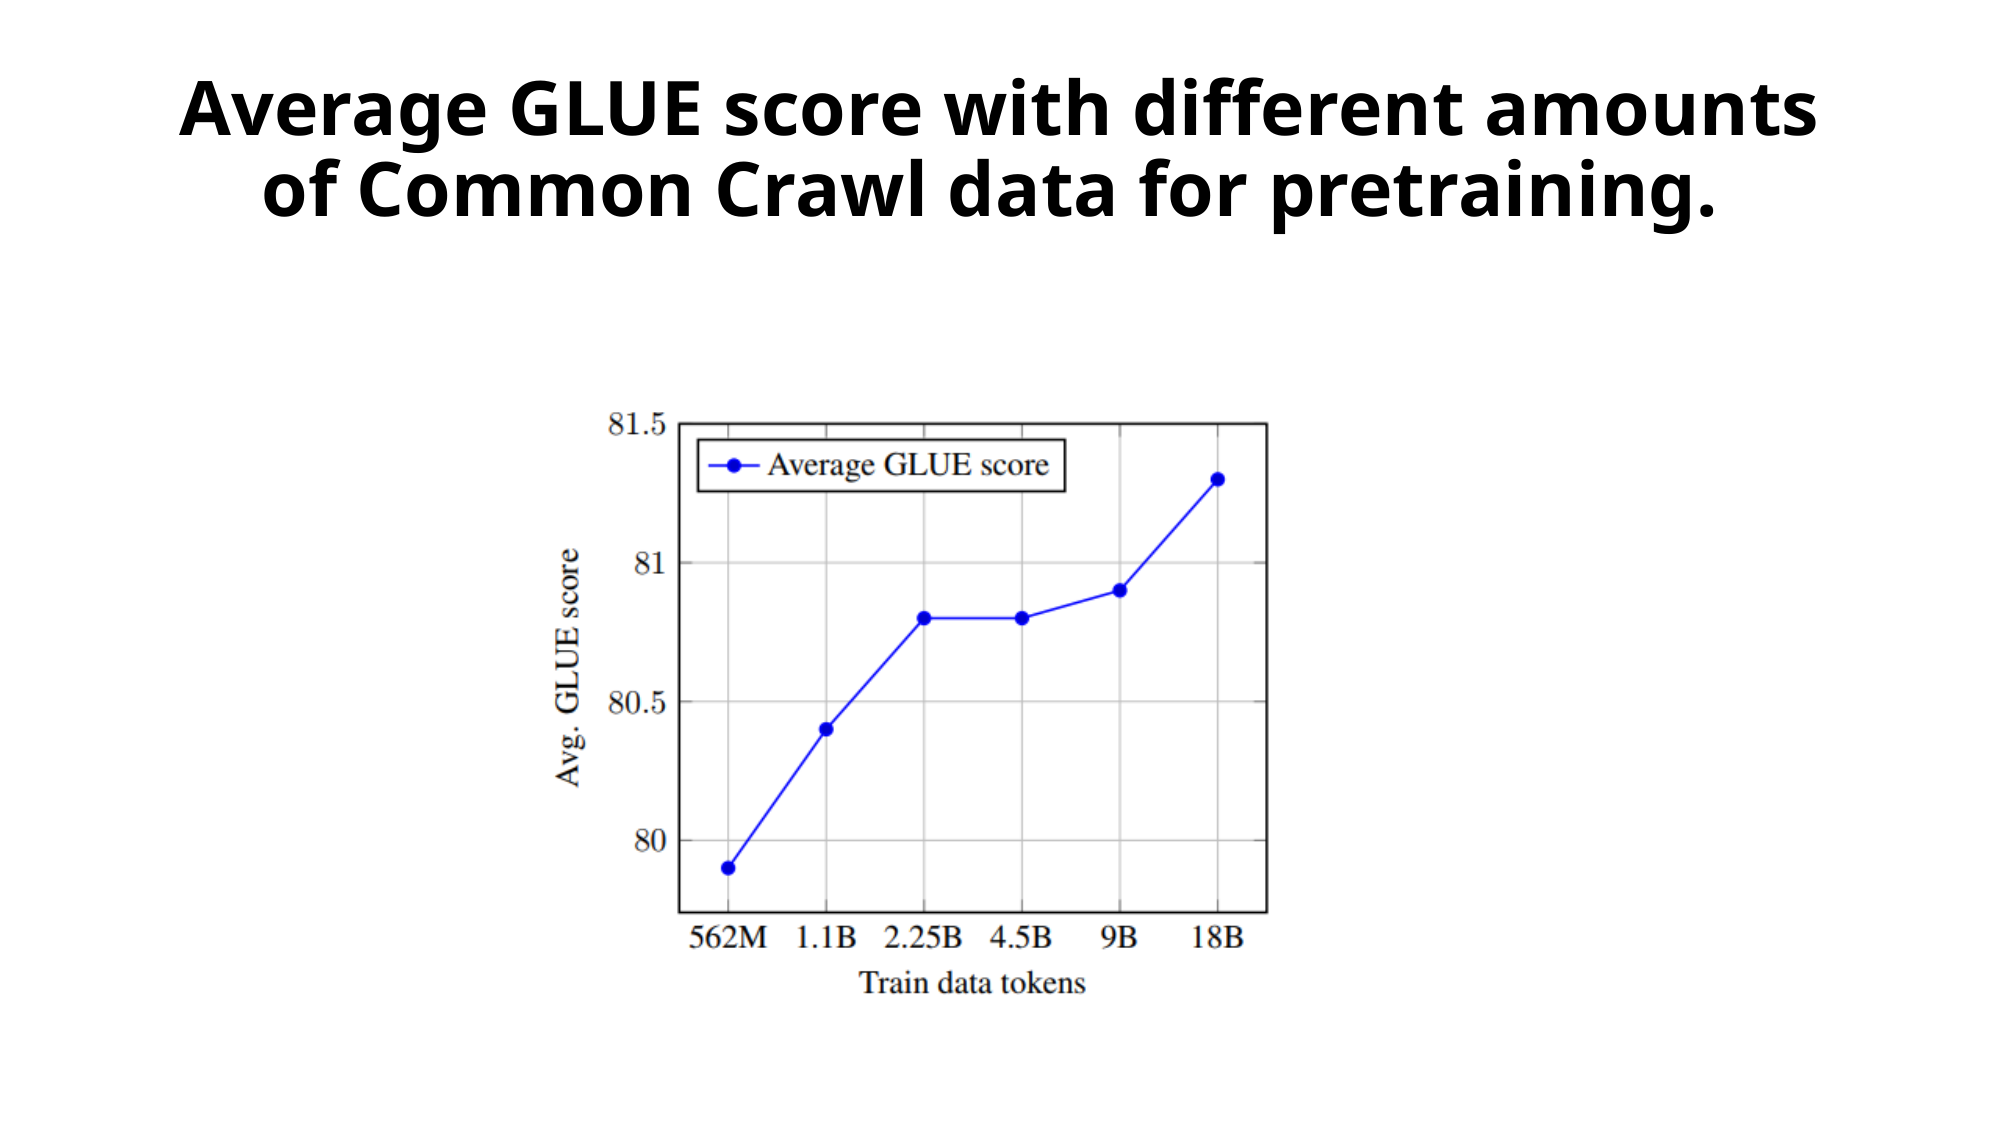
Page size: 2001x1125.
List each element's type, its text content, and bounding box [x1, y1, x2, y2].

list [518, 386, 1347, 1020]
title Average GLUE score with different amounts of Common Crawl data for pretraining. [137, 59, 1863, 334]
